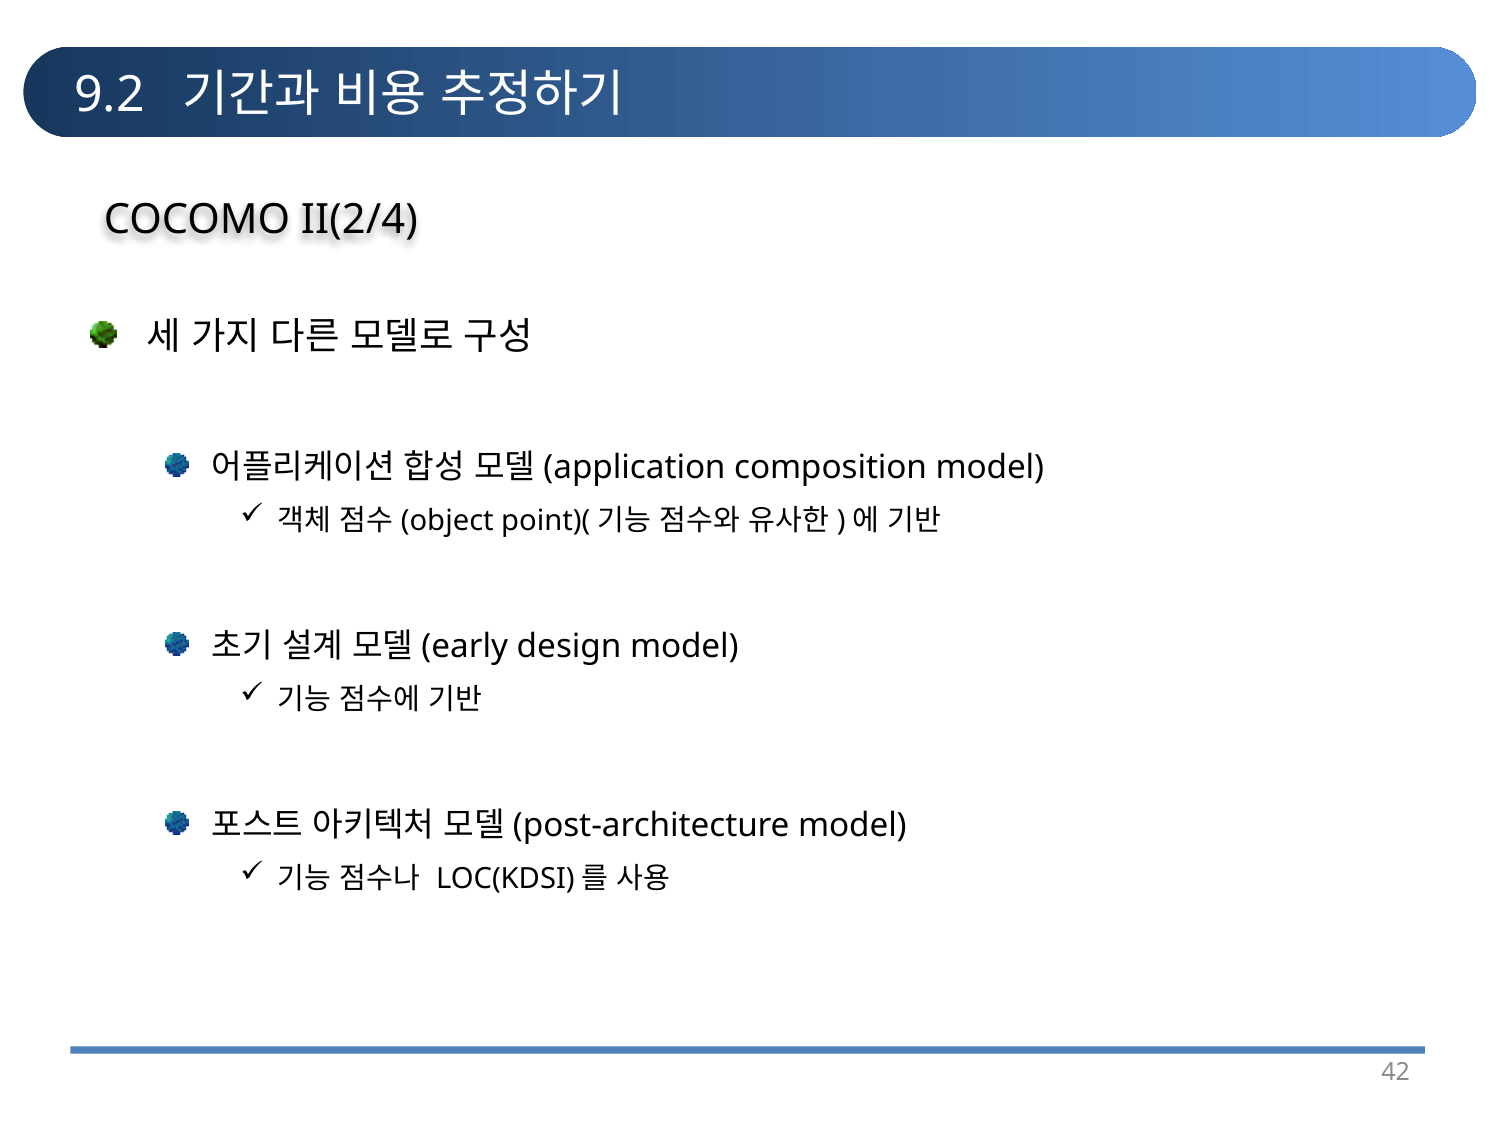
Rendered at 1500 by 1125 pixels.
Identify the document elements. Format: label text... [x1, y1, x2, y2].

list 세 가지 다른 모델로 구성 어플리케이션 합성 모델(application composition model) 객체 점수(object point)(기능 점수와 유사한)에 기반 초기 설계 모델(early design model) 기능 점수에 기반 포스트 아키텍처 모델(post-architecture model) 기능 점수나 LOC(KDSI)를 사용 [74, 290, 1471, 1006]
picture [165, 811, 189, 835]
picture [90, 321, 117, 348]
picture [165, 453, 189, 477]
slide_number 42 [1074, 1042, 1425, 1103]
title 9.2 기간과 비용 추정하기 [59, 56, 1410, 126]
picture [165, 632, 189, 656]
list COCOMO II(2/4) [60, 180, 462, 255]
